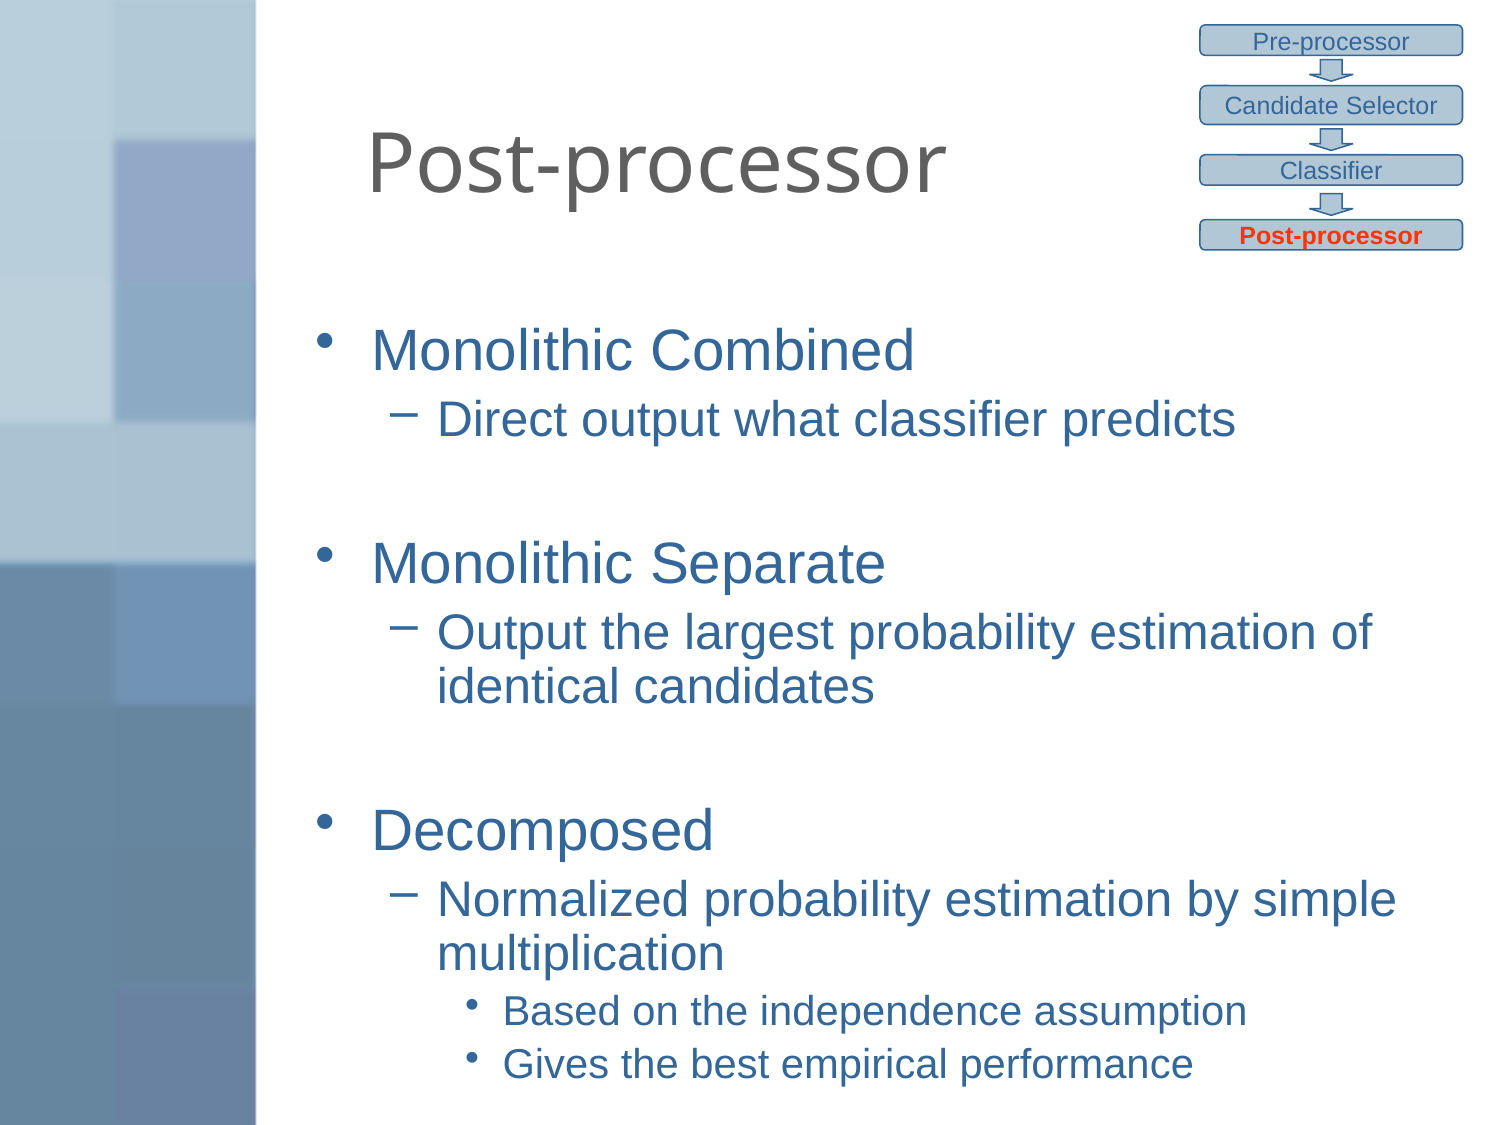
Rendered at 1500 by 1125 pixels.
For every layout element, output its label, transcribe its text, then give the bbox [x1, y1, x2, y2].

picture [0, 0, 1500, 1125]
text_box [1199, 24, 1463, 250]
title Post-processor [350, 50, 1400, 288]
list Monolithic Combined Direct output what classifier predicts Monolithic Separate Output the largest probability estimation of identical candidates Decomposed Normalized probability estimation by simple multiplication Based on the independence assumption Gives the best empirical performance [300, 312, 1463, 1063]
